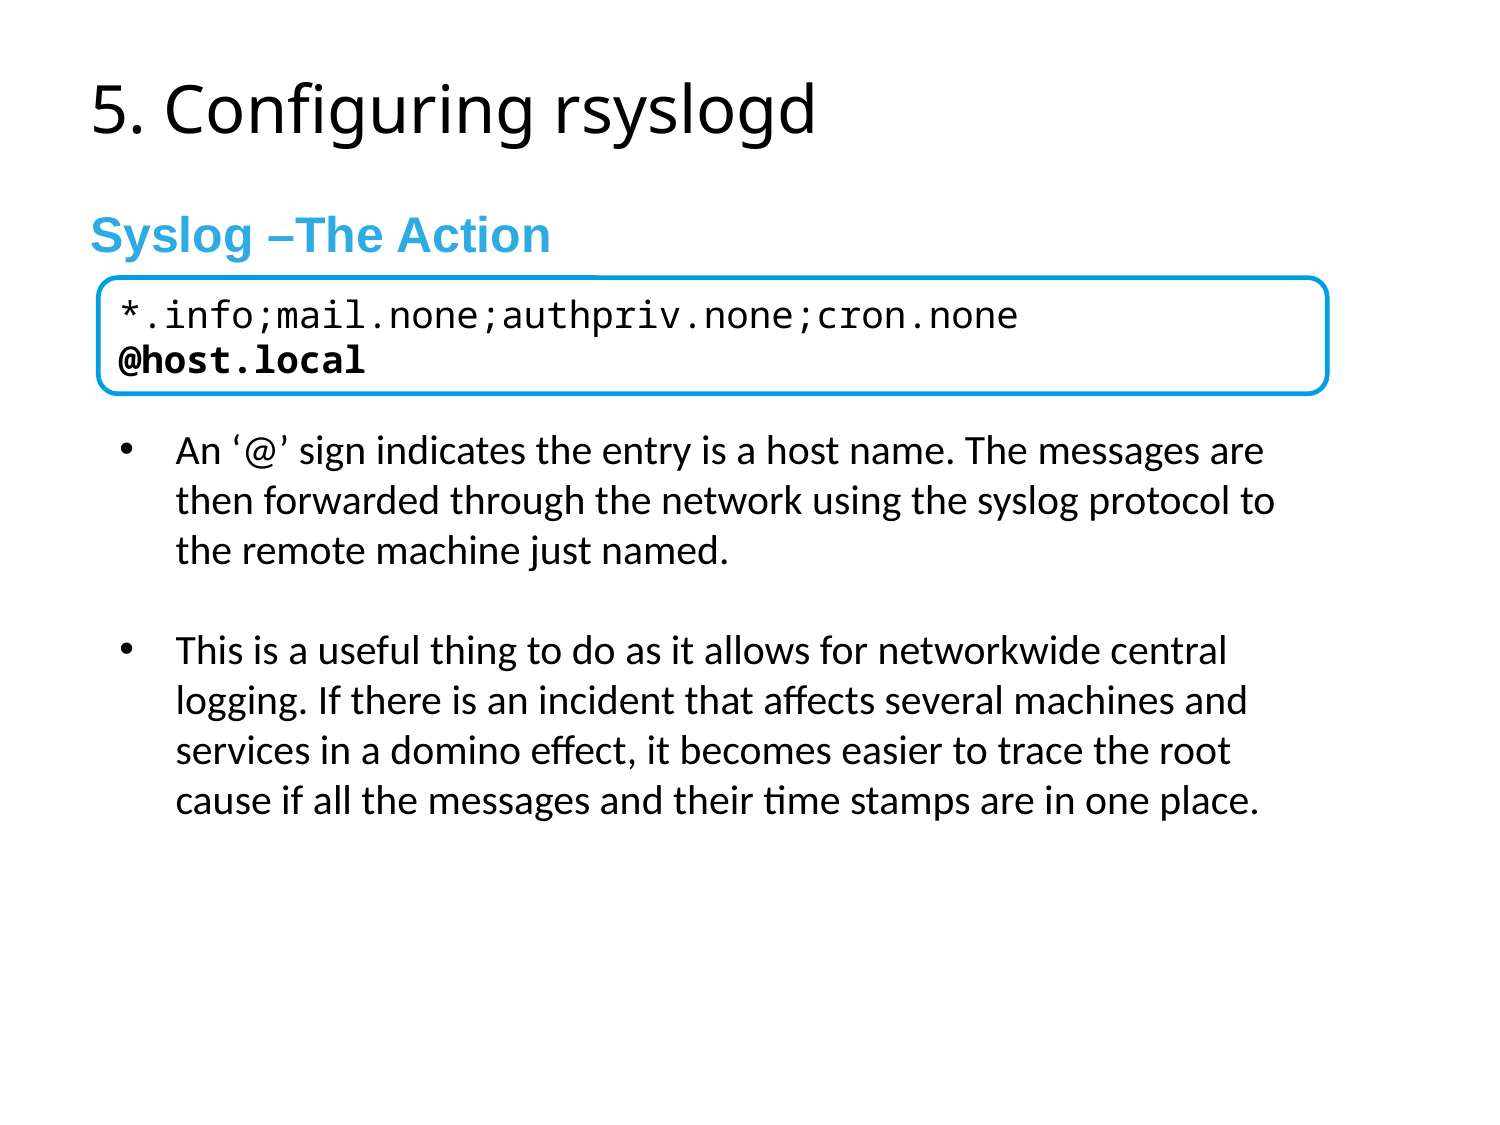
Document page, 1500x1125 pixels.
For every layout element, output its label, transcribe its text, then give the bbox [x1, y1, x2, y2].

title 5. Configuring rsyslogd [75, 59, 1429, 155]
text_box An ‘@’ sign indicates the entry is a host name. The messages are then forwarded through the network using the syslog protocol to the remote machine just named. This is a useful thing to do as it allows for networkwide central logging. If there is an incident that affects several machines and services in a domino effect, it becomes easier to trace the root cause if all the messages and their time stamps are in one place. [104, 415, 1297, 831]
text_box *.info;mail.none;authpriv.none;cron.none @host.local [97, 276, 1329, 395]
list Syslog –The Action [75, 194, 1429, 271]
